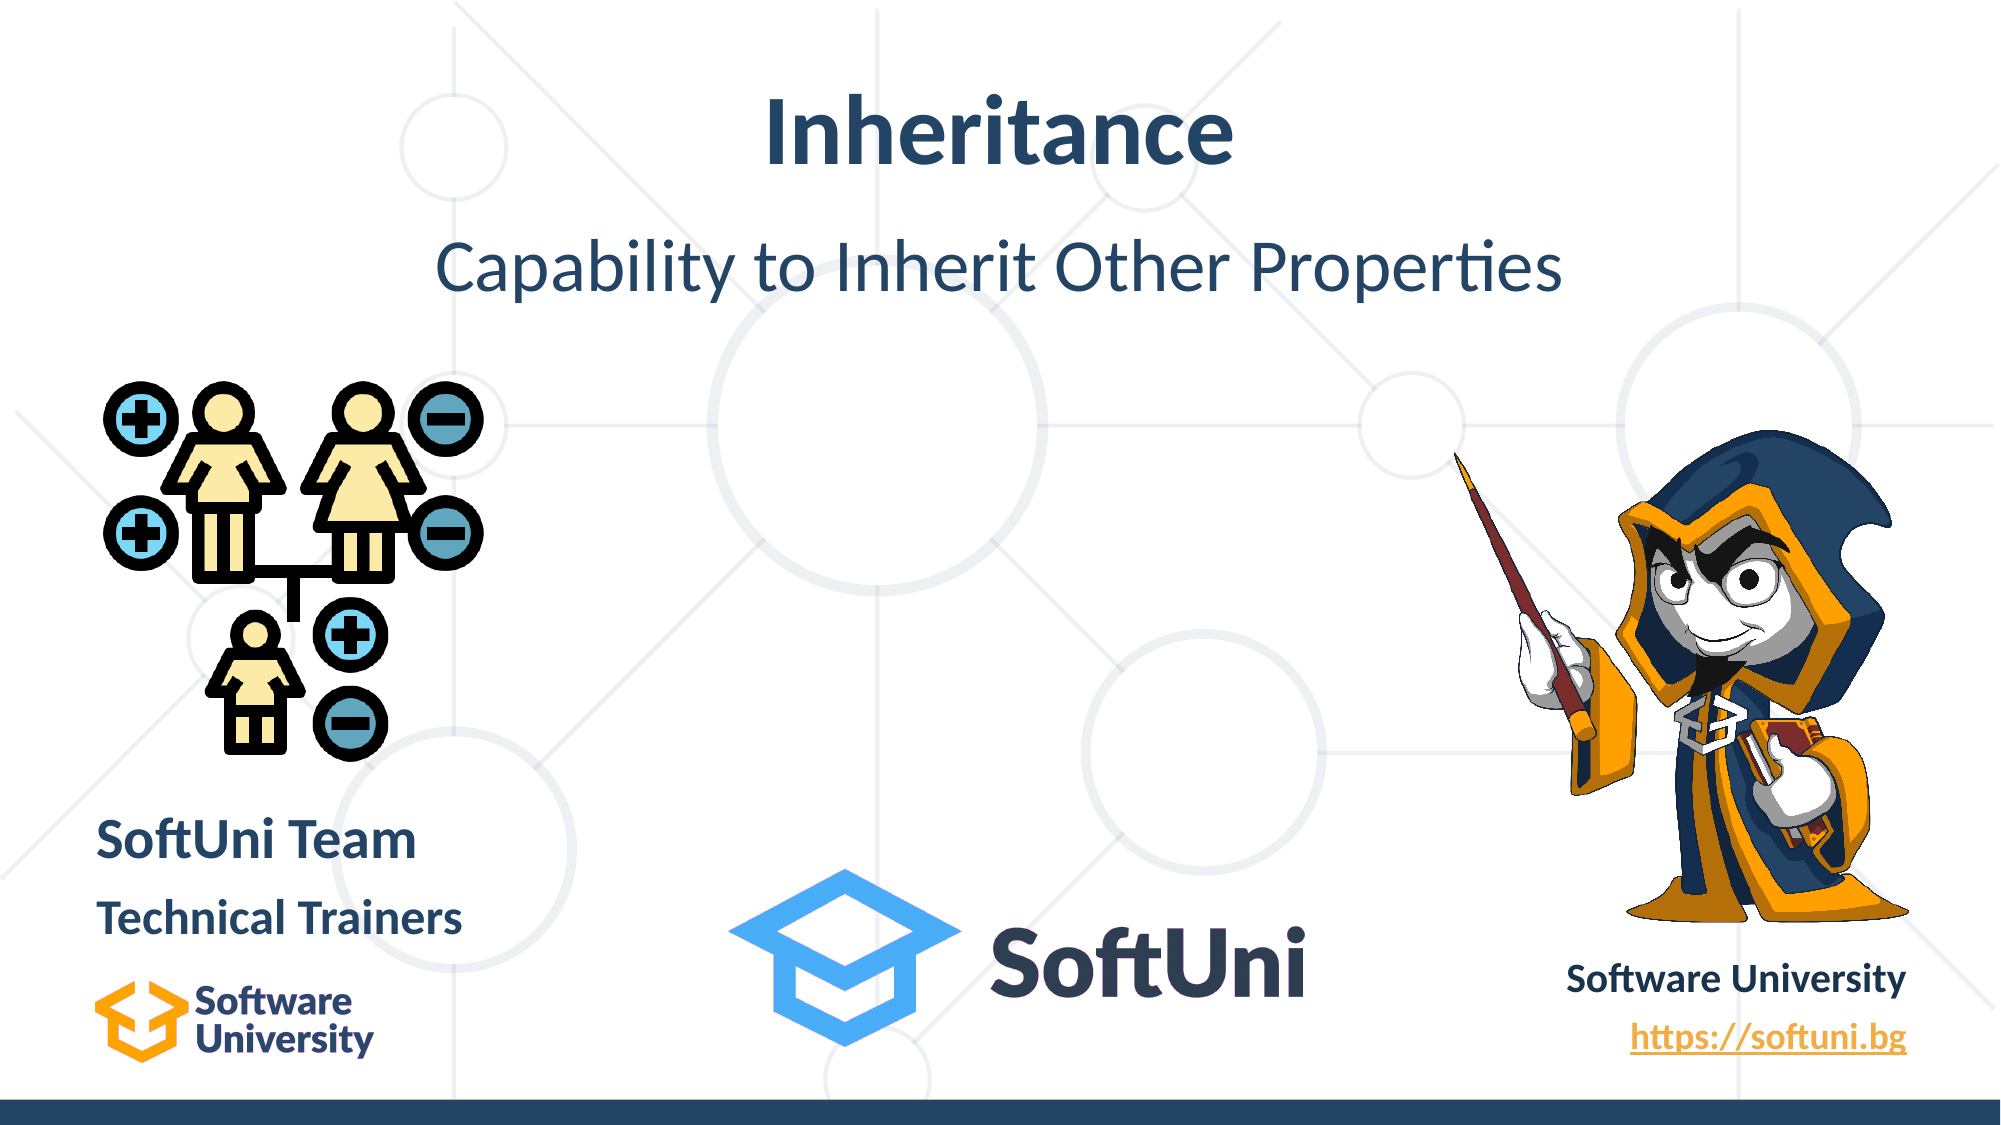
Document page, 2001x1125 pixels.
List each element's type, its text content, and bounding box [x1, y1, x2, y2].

text_box SoftUni Team [90, 795, 580, 871]
text_box Technical Trainers [90, 876, 580, 950]
picture [709, 850, 1325, 1064]
picture [1451, 428, 1910, 923]
text_box https://softuni.bg [1428, 1005, 1913, 1062]
picture [83, 970, 384, 1074]
picture [90, 367, 497, 774]
text_box Inheritance [90, 52, 1909, 198]
text_box Capability to Inherit Other Properties [90, 206, 1909, 351]
text_box Software University [1428, 944, 1913, 1005]
